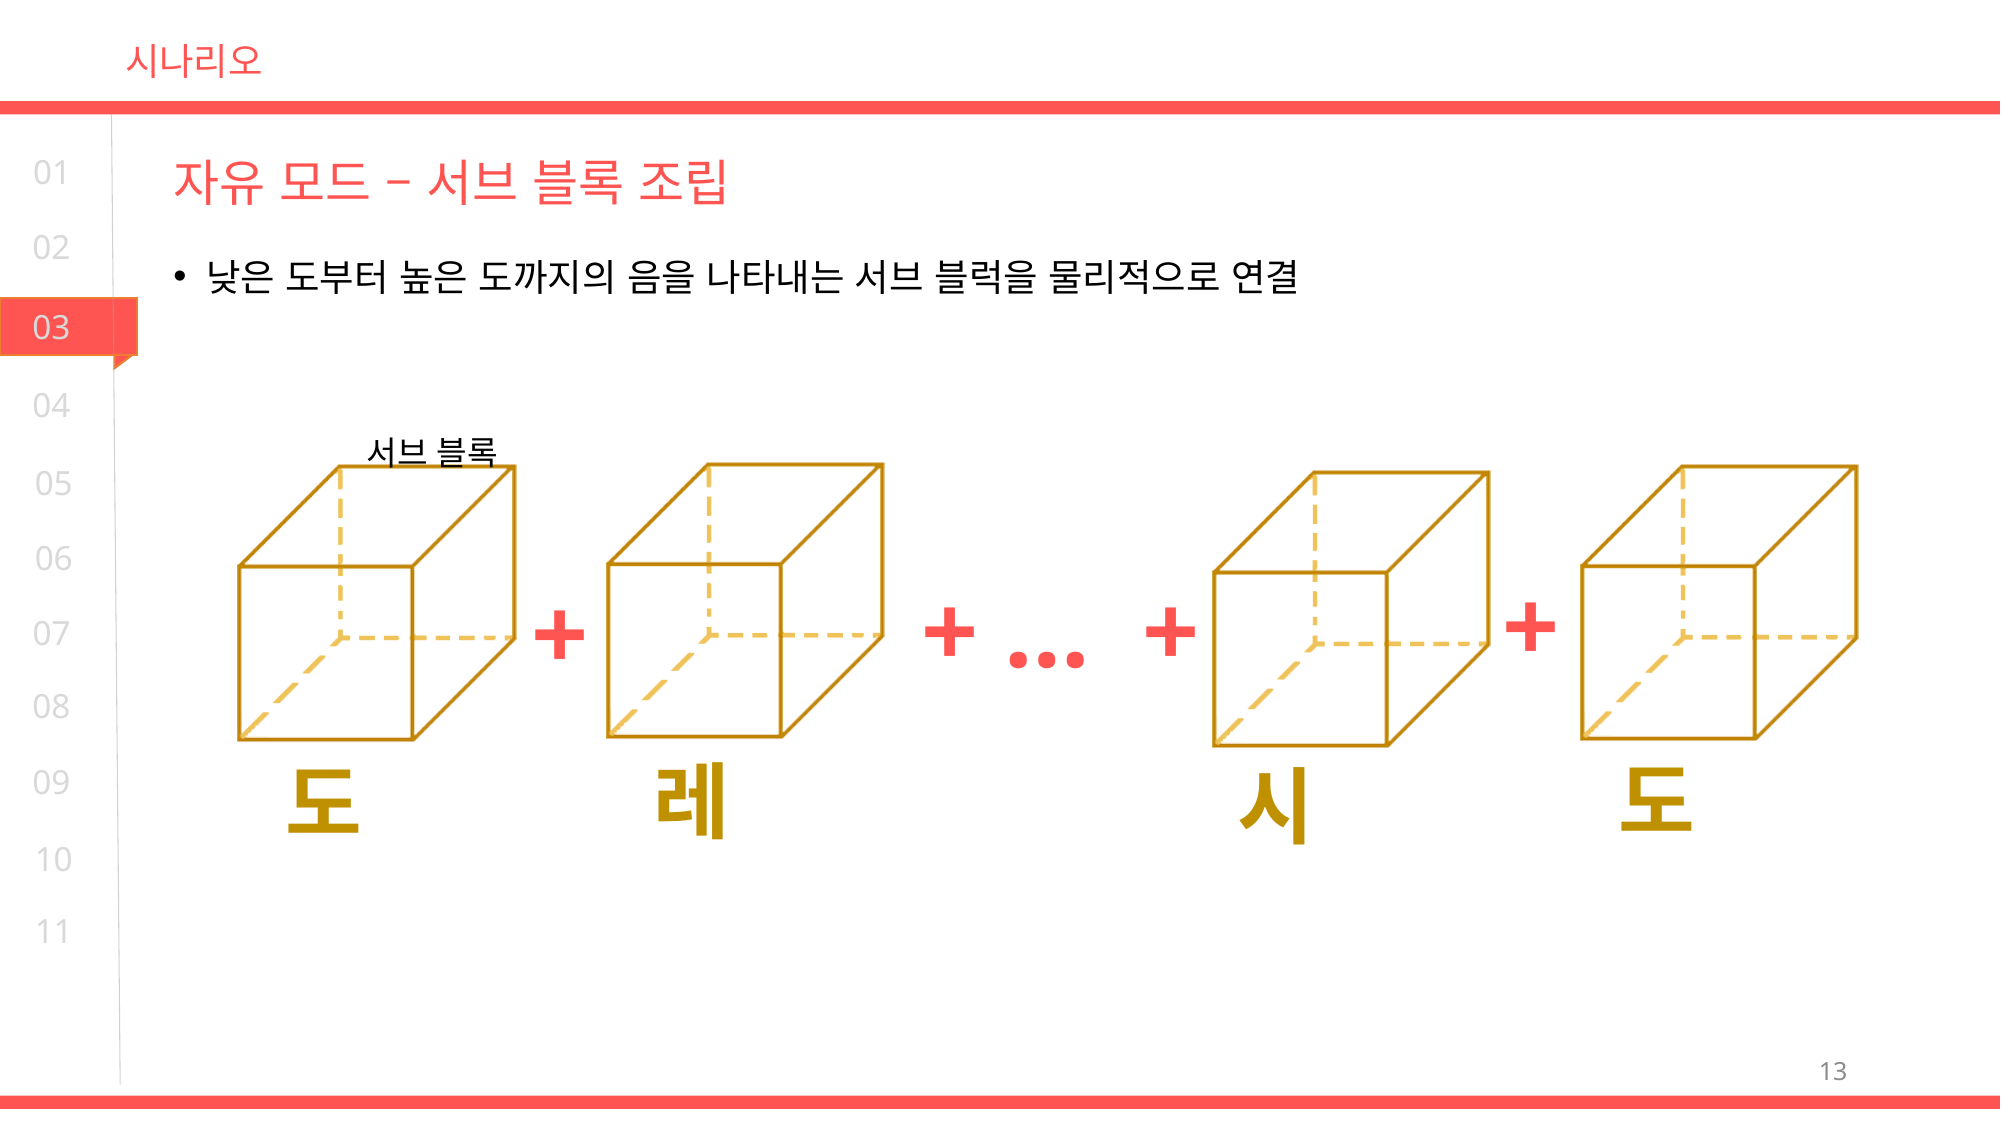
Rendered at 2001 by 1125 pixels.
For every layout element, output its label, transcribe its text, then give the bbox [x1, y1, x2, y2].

text_box 07 [17, 604, 92, 660]
text_box [121, 101, 2000, 115]
slide_number 13 [1412, 1042, 1863, 1103]
text_box 낮은 도부터 높은 도까지의 음을 나타내는 서브 블럭을 물리적으로 연결 [158, 223, 1595, 305]
text_box 10 [19, 830, 94, 885]
text_box 09 [17, 754, 92, 809]
text_box [0, 101, 111, 115]
text_box 11 [19, 902, 94, 958]
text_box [121, 298, 137, 369]
text_box 05 [19, 454, 94, 510]
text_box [111, 101, 121, 1085]
text_box 04 [17, 376, 92, 432]
text_box 08 [17, 677, 92, 733]
text_box 자유 모드 – 서브 블록 조립 [158, 143, 1063, 219]
text_box 02 [17, 218, 92, 274]
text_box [0, 298, 111, 369]
text_box 시나리오 [110, 30, 716, 91]
text_box 06 [19, 529, 94, 585]
text_box [0, 1095, 2000, 1109]
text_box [237, 404, 1859, 852]
text_box 01 [18, 143, 93, 199]
